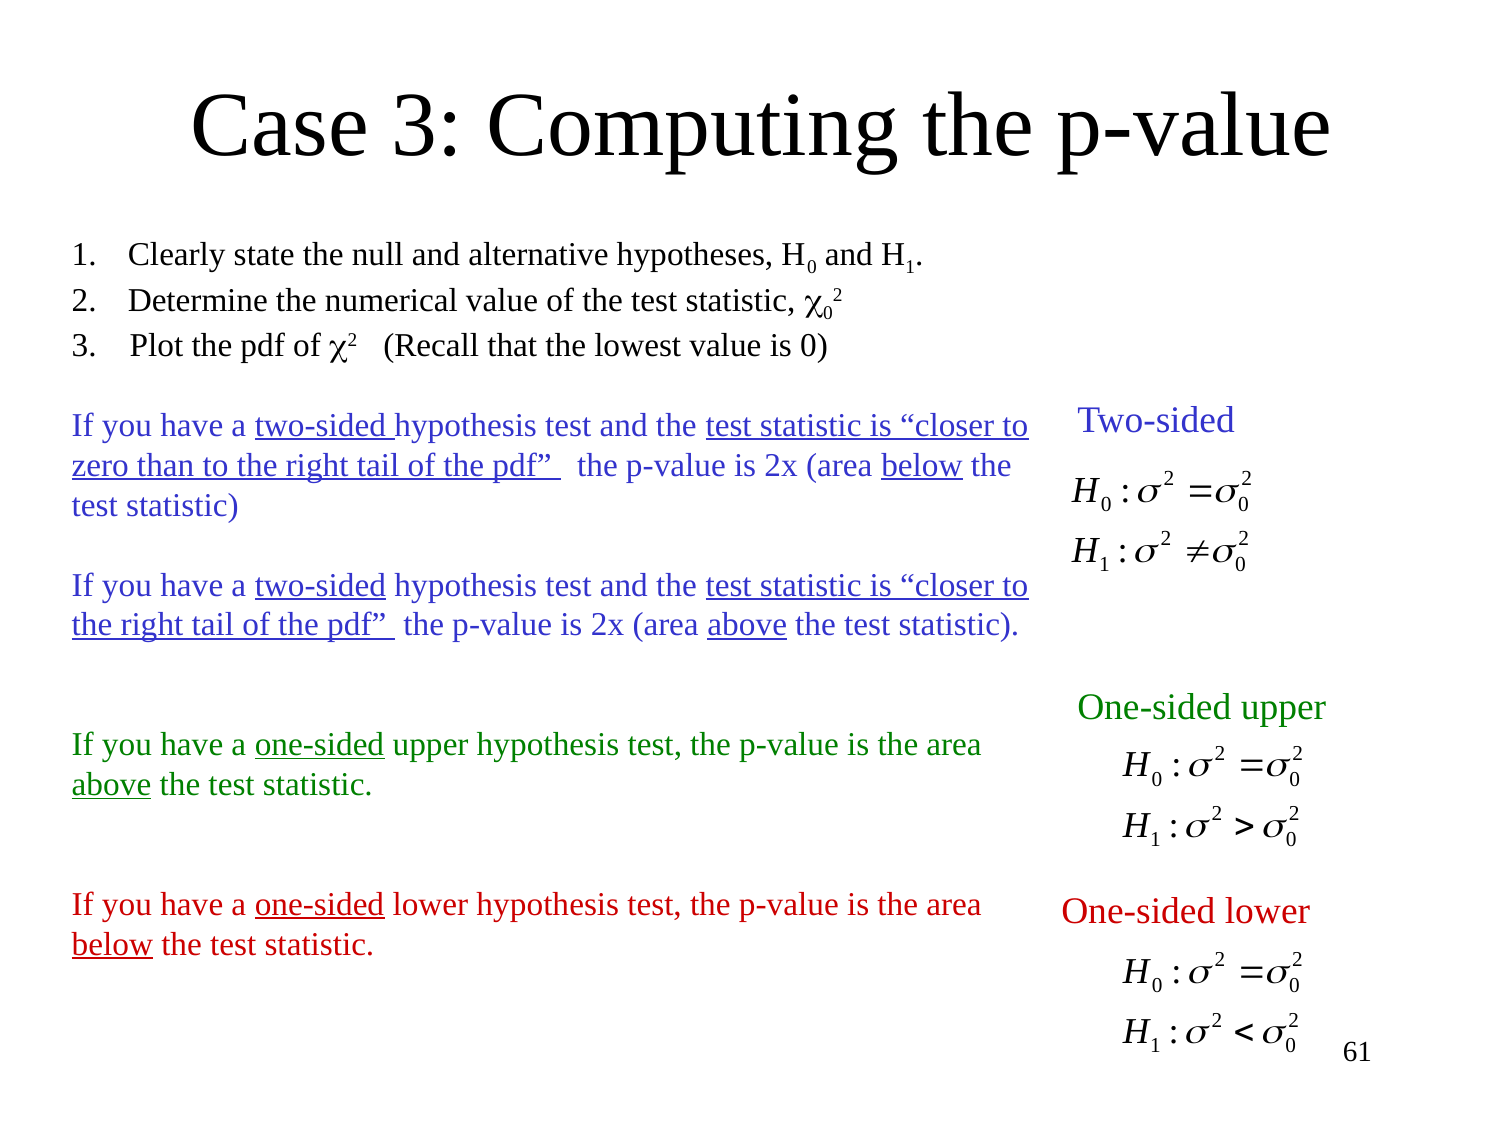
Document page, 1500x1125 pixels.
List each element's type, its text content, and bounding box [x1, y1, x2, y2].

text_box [1115, 737, 1309, 854]
text_box Clearly state the null and alternative hypotheses, H0 and H1. Determine the numerical value of the test statistic, c02 3. Plot the pdf of c2 (Recall that the lowest value is 0) If you have a two-sided hypothesis test and the test statistic is “closer to zero than to the right tail of the pdf” the p-value is 2x (area below the test statistic) If you have a two-sided hypothesis test and the test statistic is “closer to the right tail of the pdf” the p-value is 2x (area above the test statistic). If you have a one-sided upper hypothesis test, the p-value is the area above the test statistic. If you have a one-sided lower hypothesis test, the p-value is the area below the test statistic. [56, 224, 1047, 970]
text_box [1116, 943, 1309, 1060]
title Case 3: Computing the p-value [124, 24, 1401, 213]
text_box Two-sided [1062, 387, 1300, 559]
slide_number 61 [1074, 1024, 1388, 1101]
text_box One-sided lower [1046, 879, 1425, 1017]
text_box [1065, 462, 1258, 579]
text_box One-sided upper [1062, 674, 1400, 838]
